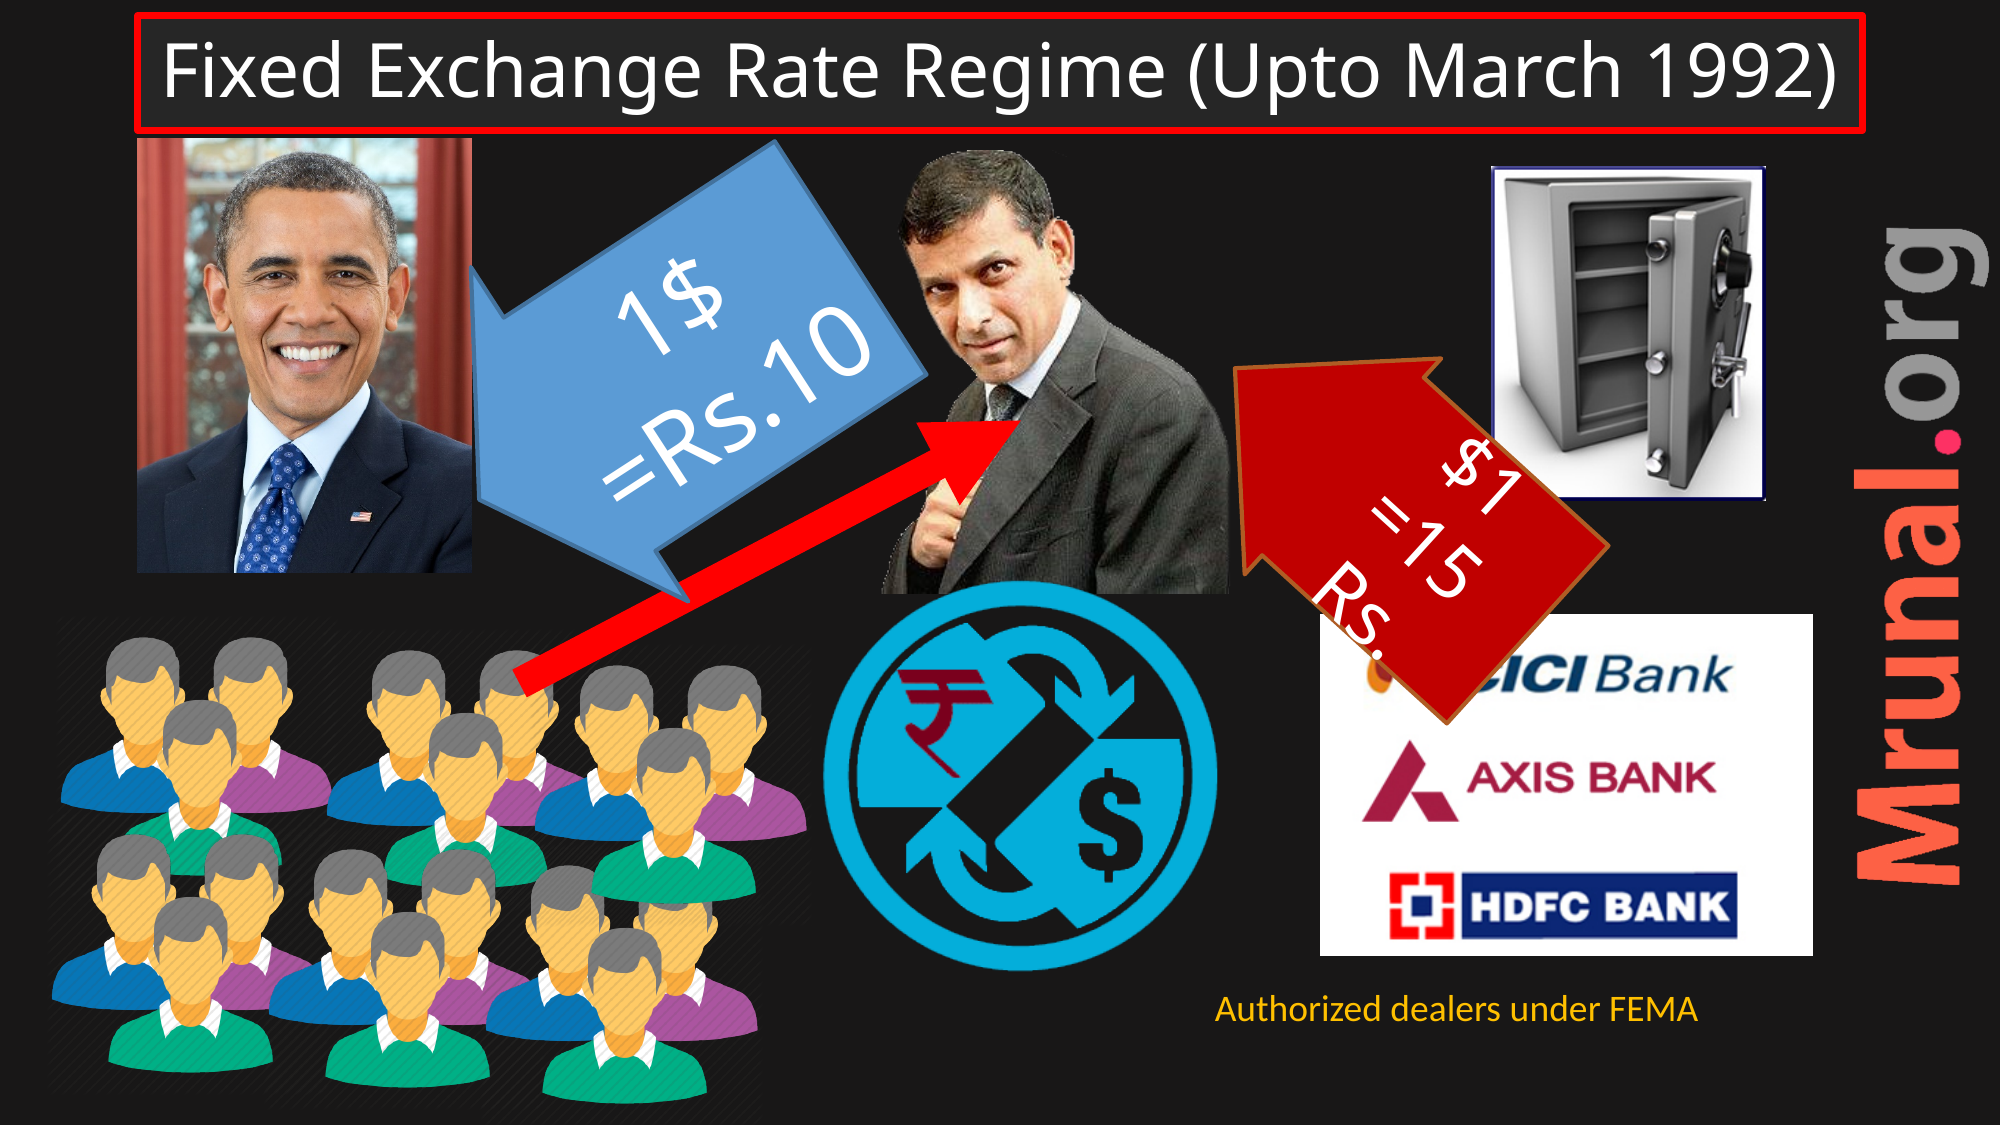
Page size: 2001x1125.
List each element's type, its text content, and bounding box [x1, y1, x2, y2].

picture [137, 137, 472, 573]
picture [1490, 165, 1766, 501]
picture [45, 613, 814, 1125]
text_box $1 =15 Rs. [1309, 356, 1611, 612]
picture [1832, 223, 2000, 894]
picture [730, 150, 1322, 978]
text_box 1$ =Rs.10 [759, 139, 783, 149]
picture [849, 607, 1191, 945]
picture [1080, 769, 1142, 882]
text_box 1$ =Rs.10 [476, 171, 725, 519]
picture [948, 655, 1092, 891]
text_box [519, 420, 1022, 684]
picture [905, 684, 992, 777]
title Fixed Exchange Rate Regime (Upto March 1992) [134, 12, 1866, 134]
picture [1320, 613, 1814, 957]
text_box Authorized dealers under FEMA [1200, 976, 1813, 1037]
